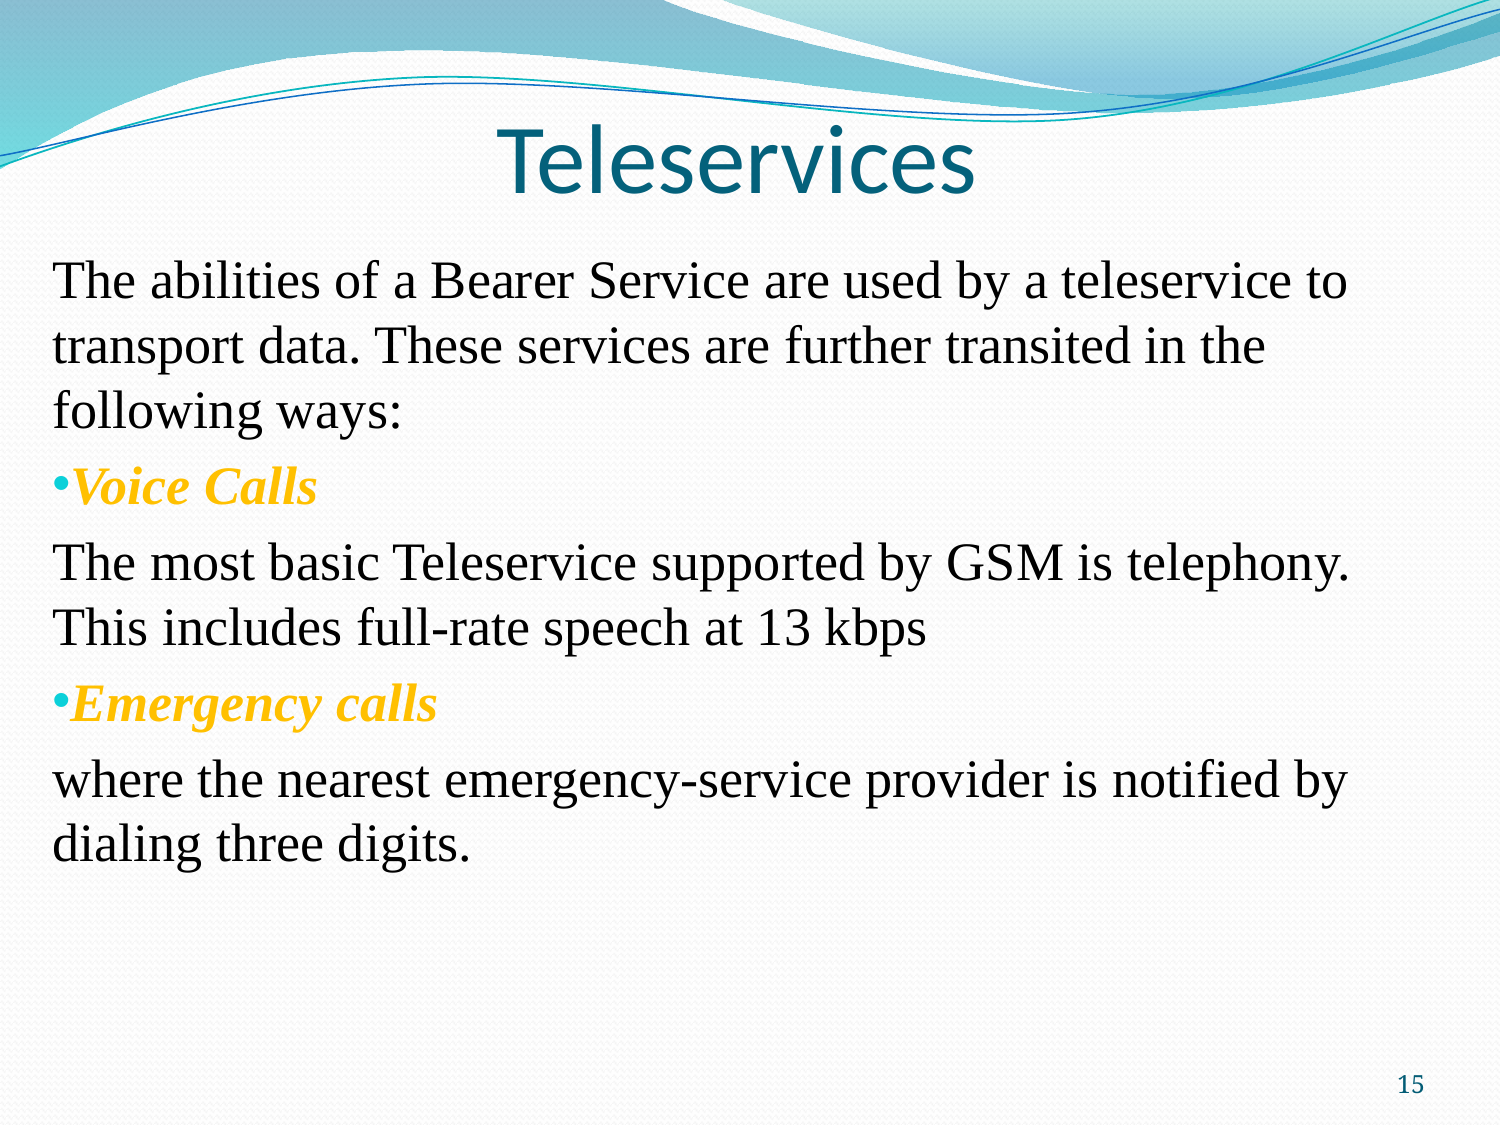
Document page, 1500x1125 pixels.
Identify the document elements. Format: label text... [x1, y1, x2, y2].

title Teleservices [99, 87, 1375, 214]
list The abilities of a Bearer Service are used by a teleservice to transport data. These services are further transited in the following ways: Voice Calls The most basic Teleservice supported by GSM is telephony. This includes full-rate speech at 13 kbps Emergency calls where the nearest emergency-service provider is notified by dialing three digits. [37, 237, 1475, 1075]
slide_number 15 [1299, 1042, 1425, 1103]
